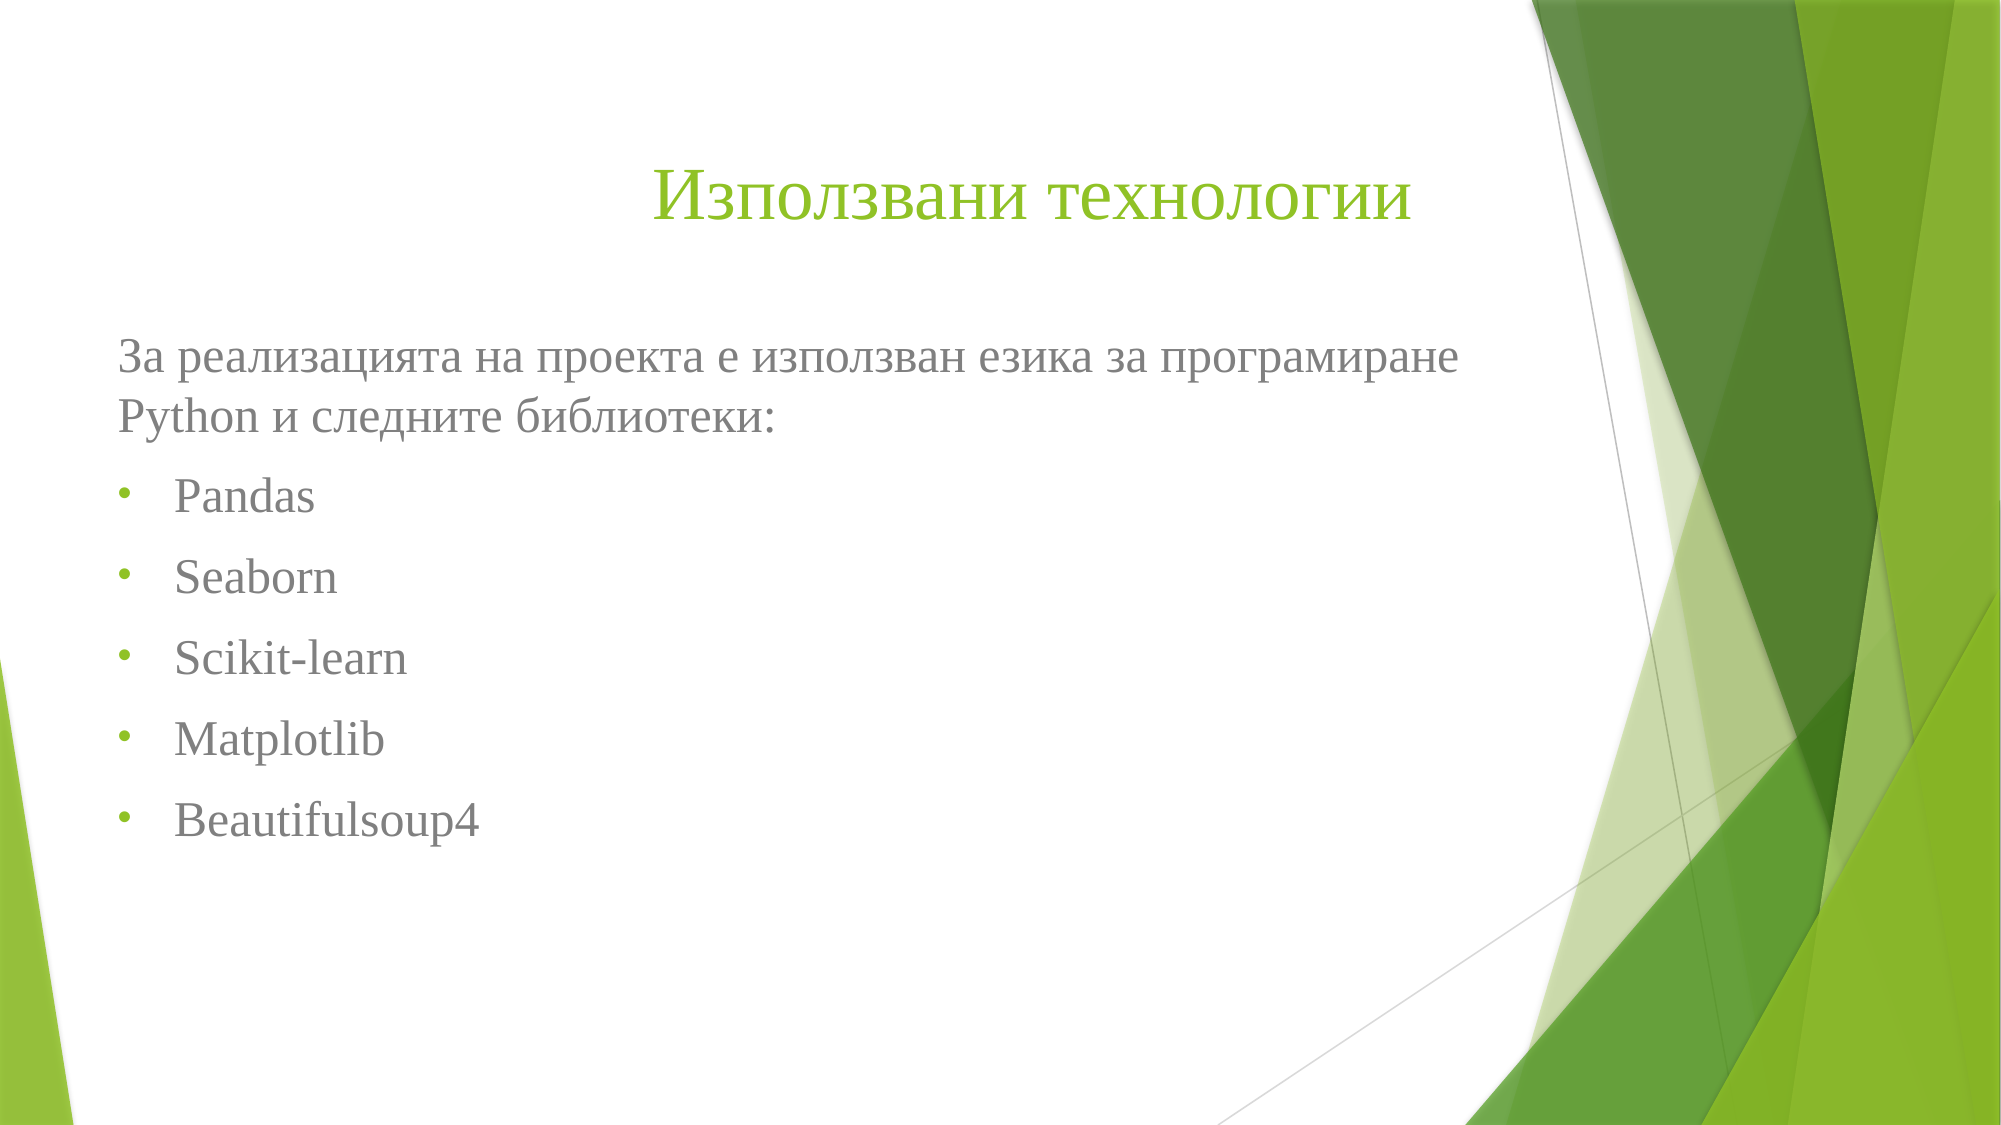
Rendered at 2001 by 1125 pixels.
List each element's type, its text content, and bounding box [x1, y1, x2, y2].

list За реализацията на проекта е използван езика за програмиране Python и следните библиотеки: Pandas Seaborn Scikit-learn Matplotlib Beautifulsoup4 [102, 314, 1513, 875]
title Използвани технологии [102, 91, 1513, 242]
